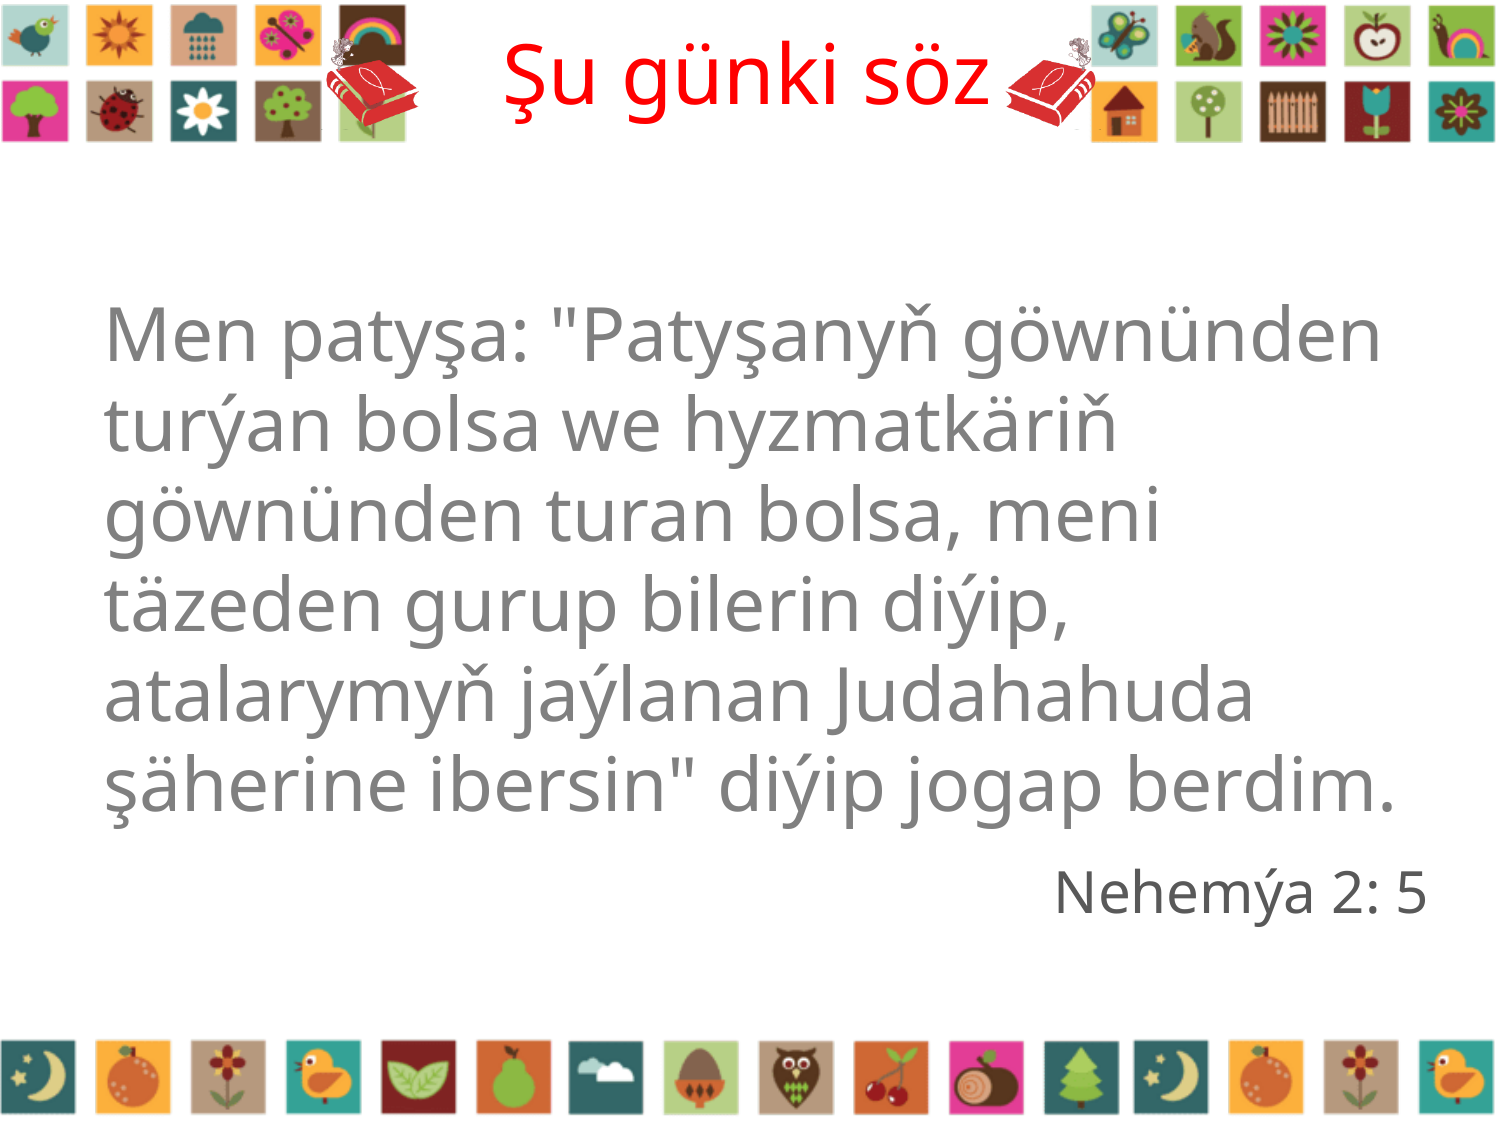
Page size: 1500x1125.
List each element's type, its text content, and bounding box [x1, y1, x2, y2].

text_box Şu günki söz [425, 13, 1078, 129]
text_box Nehemýa 2: 5 [812, 848, 1444, 933]
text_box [0, 1028, 1500, 1118]
picture [974, 3, 1500, 150]
picture [0, 3, 451, 150]
text_box Men patyşa: "Patyşanyň göwnünden turýan bolsa we hyzmatkäriň göwnünden turan bolsa, meni täzeden gurup bilerin diýip, atalarymyň jaýlanan Judahahuda şäherine ibersin" diýip jogap berdim. [88, 278, 1436, 834]
